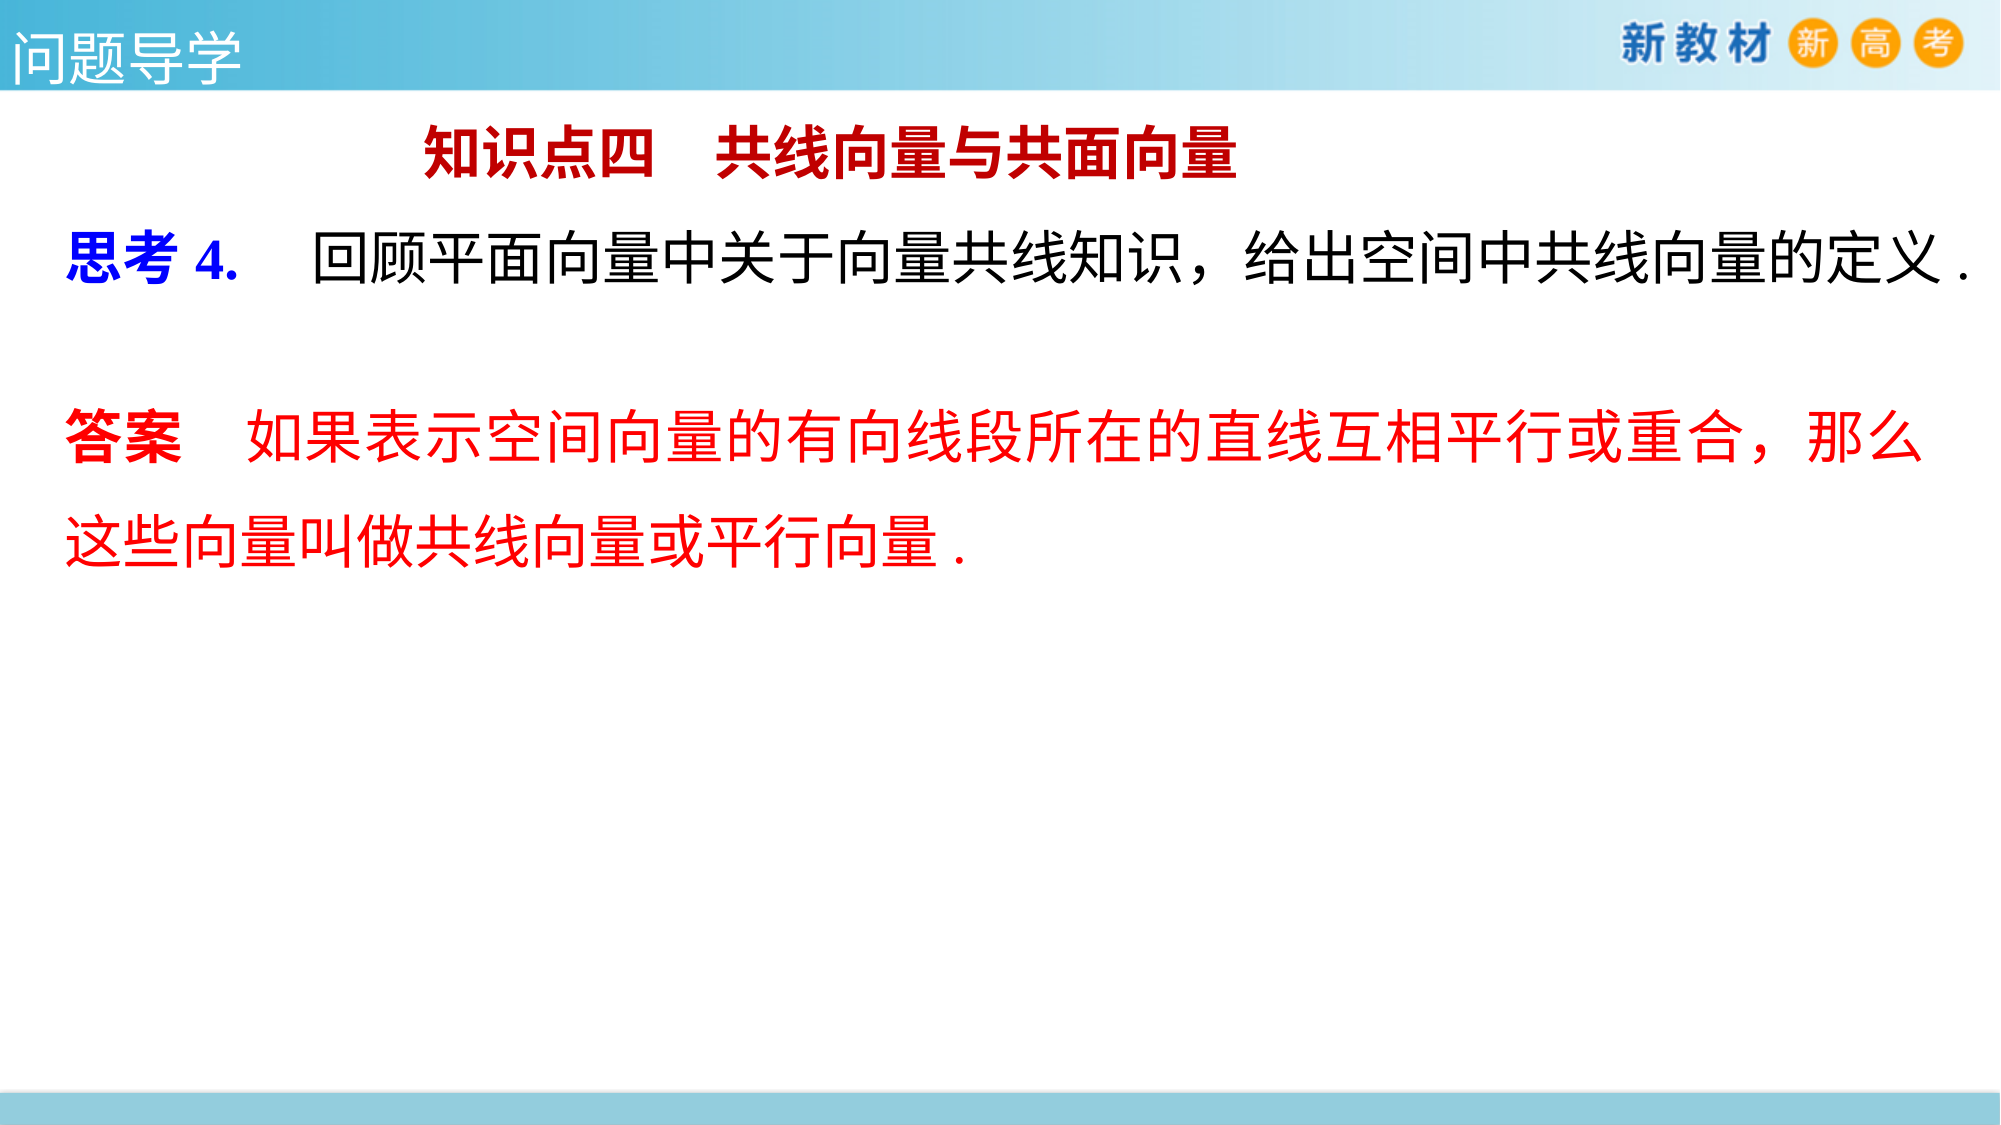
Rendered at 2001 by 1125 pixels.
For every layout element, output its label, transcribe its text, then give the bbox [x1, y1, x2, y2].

text_box 问题导学 [0, 5, 1999, 101]
text_box 知识点四 共线向量与共面向量 思考4. 回顾平面向量中关于向量共线知识，给出空间中共线向量的定义. [49, 101, 1958, 299]
text_box [0, 1092, 2000, 1125]
picture [0, 0, 2001, 1125]
text_box 答案 如果表示空间向量的有向线段所在的直线互相平行或重合，那么这些向量叫做共线向量或平行向量. [49, 357, 1940, 583]
